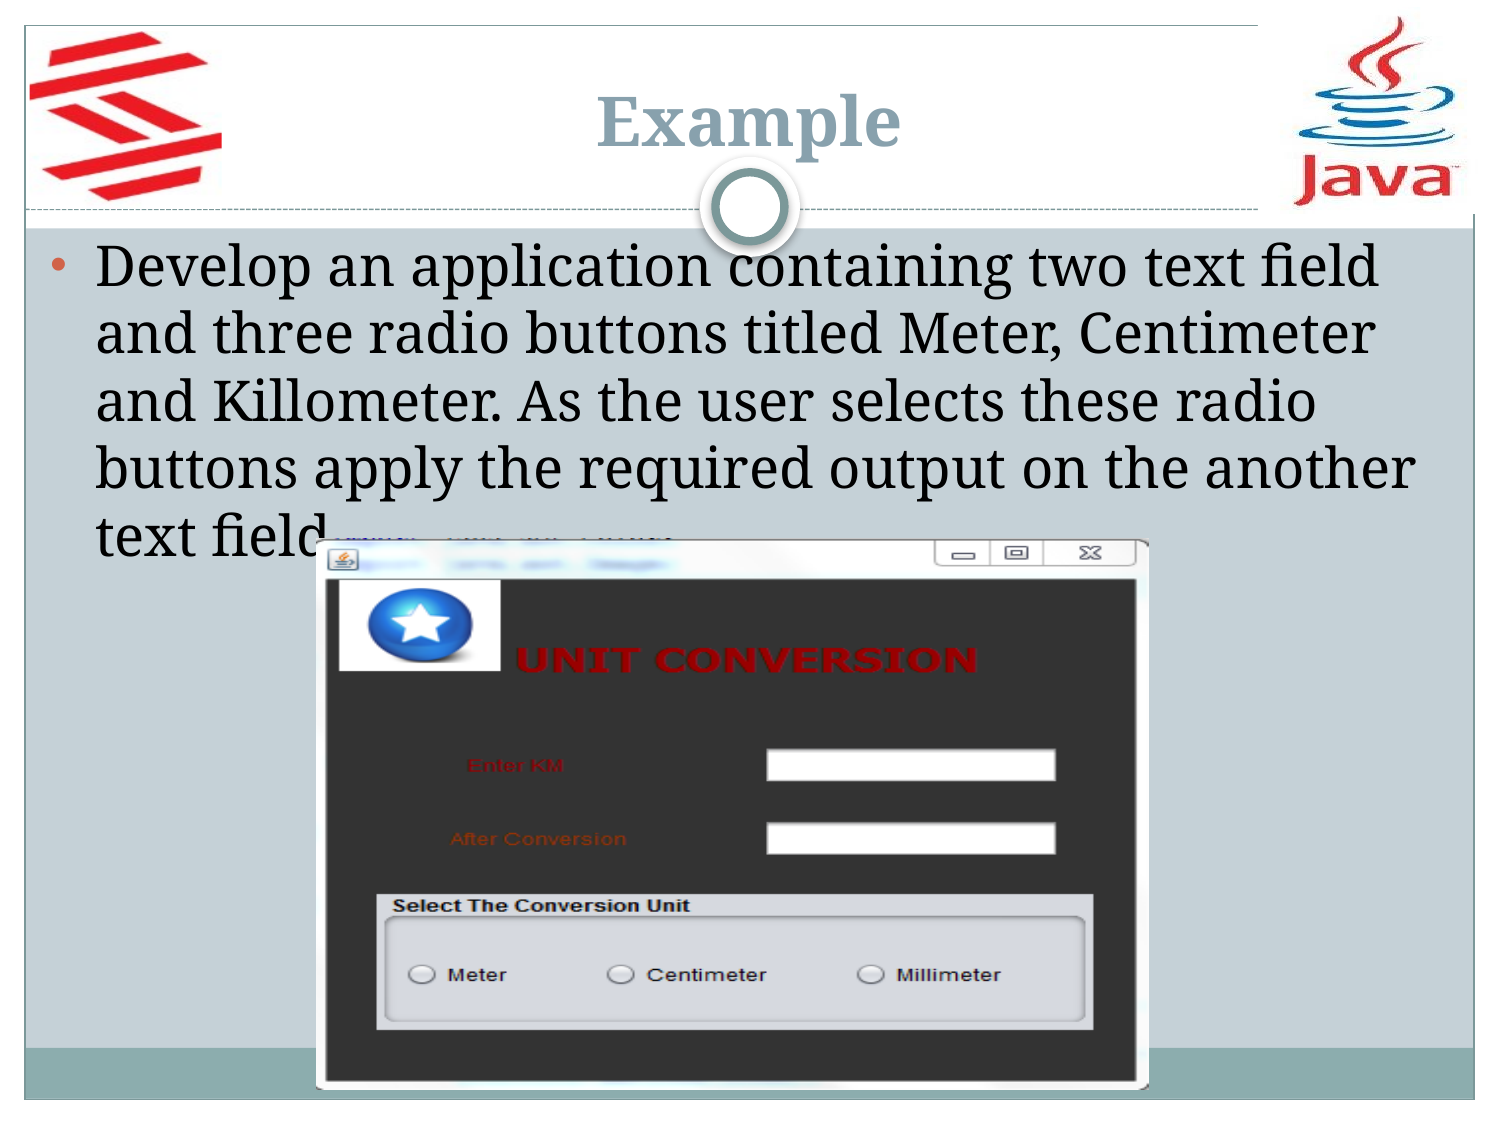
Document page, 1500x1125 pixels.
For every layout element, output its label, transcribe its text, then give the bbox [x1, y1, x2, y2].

text_box [29, 31, 222, 209]
text_box [1257, 7, 1486, 214]
list Develop an application containing two text field and three radio buttons titled Meter, Centimeter and Killometer. As the user selects these radio buttons apply the required output on the another text field. [35, 222, 1465, 1102]
text_box Example [35, 70, 1465, 168]
picture [316, 538, 1149, 1091]
